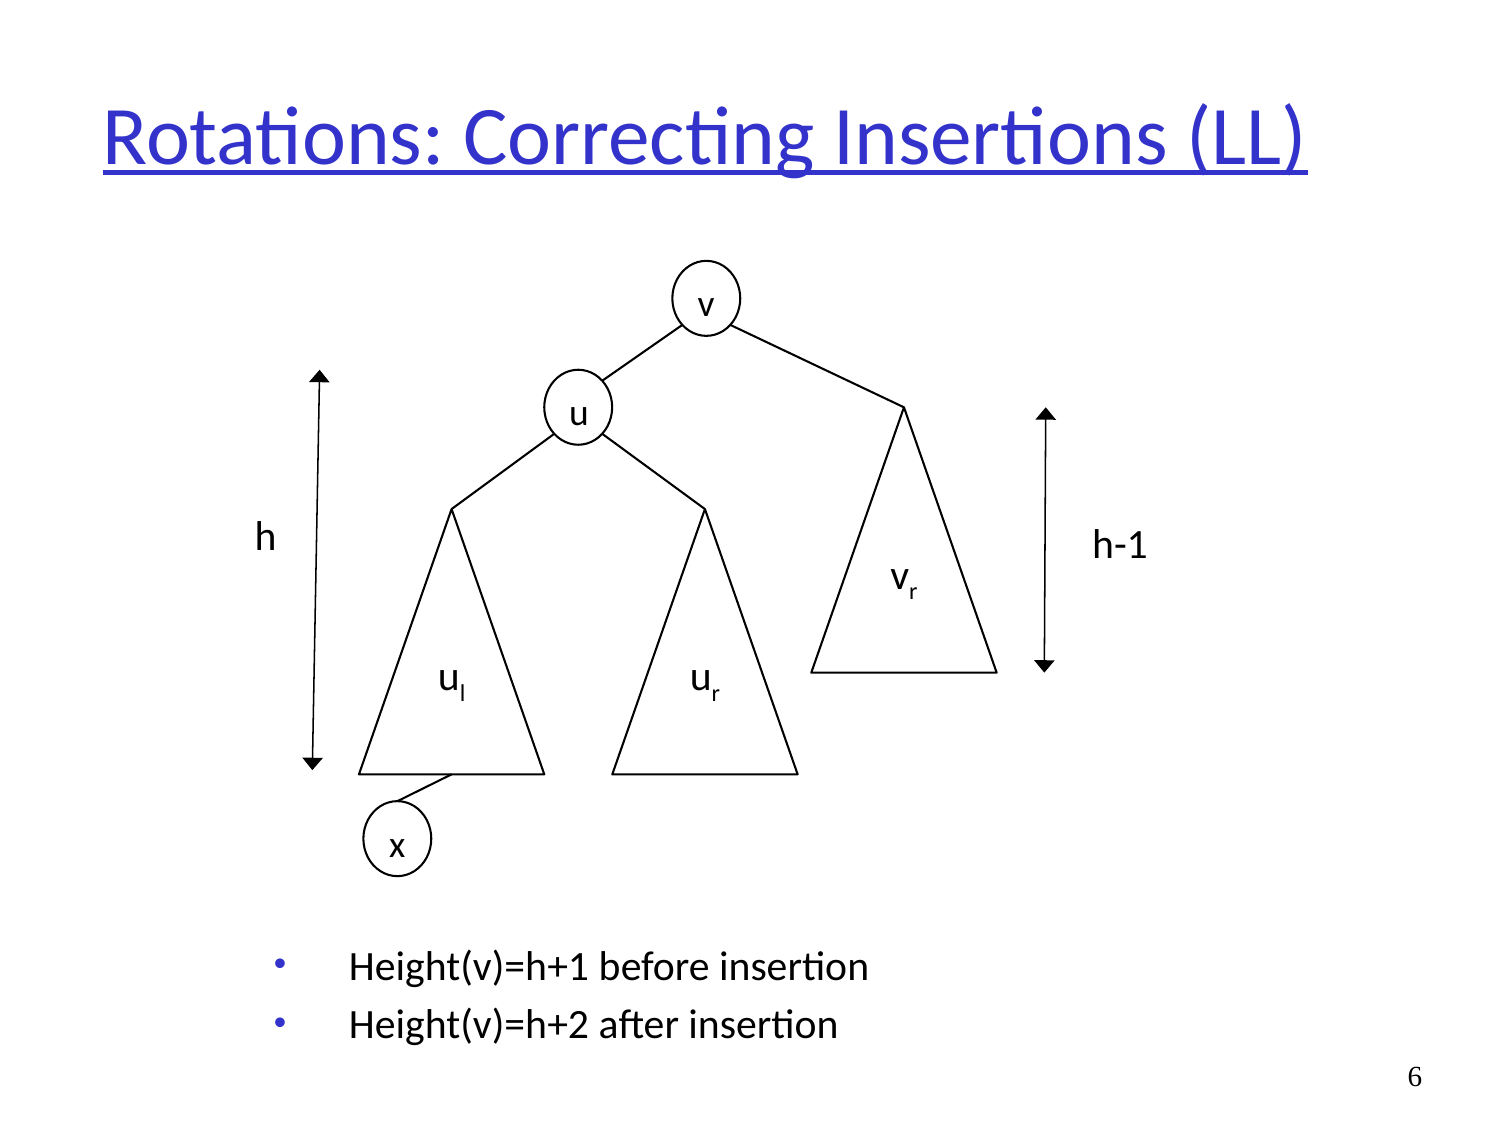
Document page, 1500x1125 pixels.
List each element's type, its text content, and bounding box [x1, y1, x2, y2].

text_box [312, 369, 320, 771]
text_box ur [612, 514, 798, 775]
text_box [451, 433, 555, 510]
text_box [602, 324, 683, 381]
slide_number 6 [1362, 1050, 1438, 1125]
text_box h [219, 500, 307, 556]
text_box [730, 324, 905, 408]
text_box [397, 774, 452, 802]
text_box Height(v)=h+1 before insertion Height(v)=h+2 after insertion [258, 931, 1166, 1076]
text_box h-1 [1073, 509, 1166, 564]
text_box vr [811, 414, 997, 673]
text_box ul [358, 515, 545, 775]
text_box u [544, 369, 613, 445]
text_box v [672, 260, 741, 336]
title Rotations: Correcting Insertions (LL) [87, 37, 1363, 225]
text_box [601, 433, 706, 510]
text_box x [363, 801, 432, 877]
